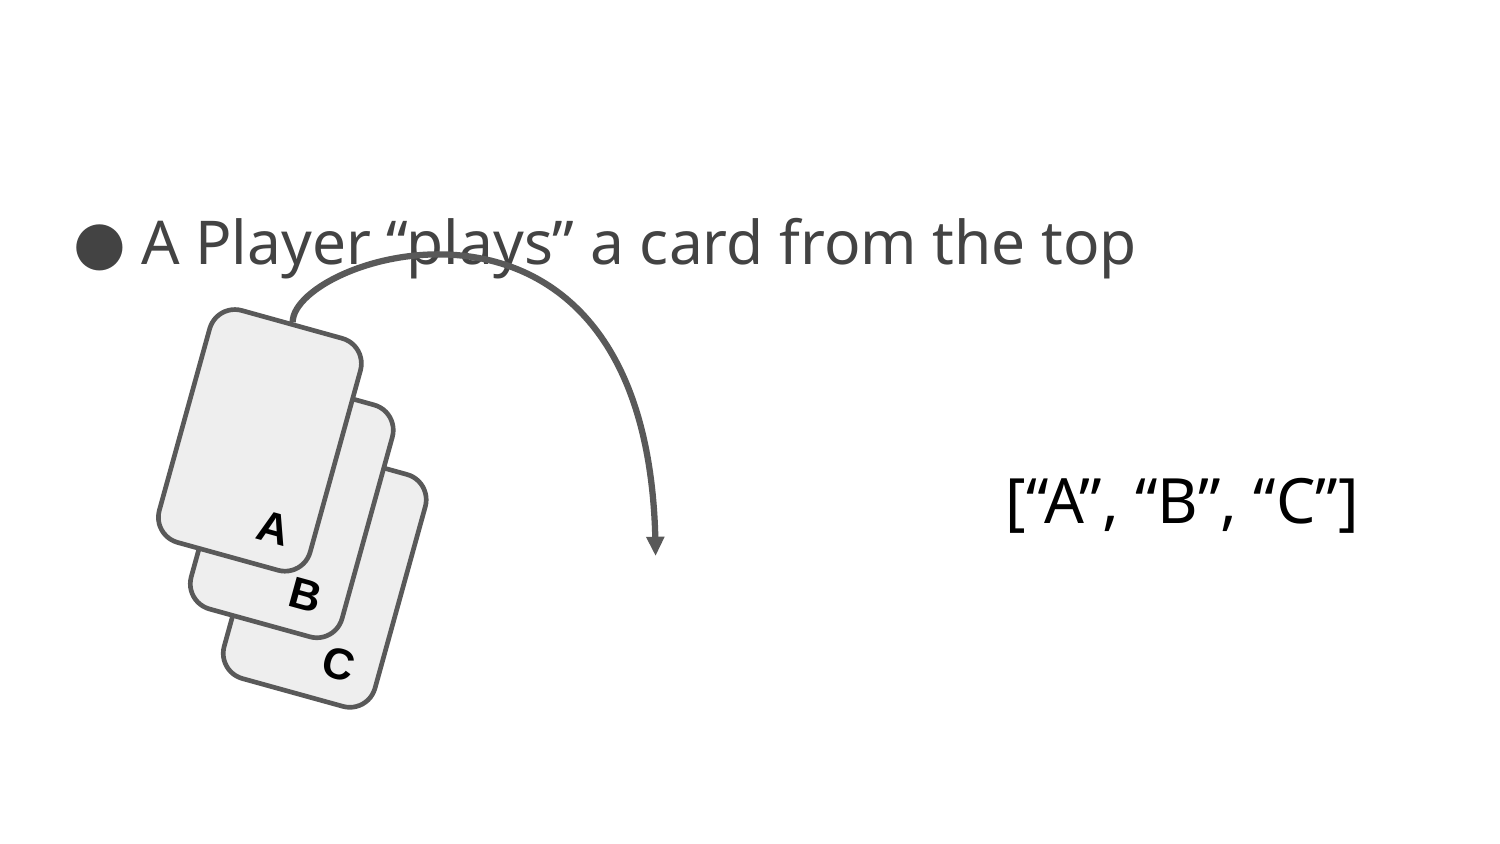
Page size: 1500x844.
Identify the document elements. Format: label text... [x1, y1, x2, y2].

text_box C [223, 587, 392, 708]
text_box B [190, 405, 352, 638]
list A Player “plays” a card from the top [51, 189, 1476, 354]
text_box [358, 257, 590, 623]
text_box A [158, 309, 352, 572]
text_box [“A”, “B”, “C”] [911, 445, 1454, 589]
